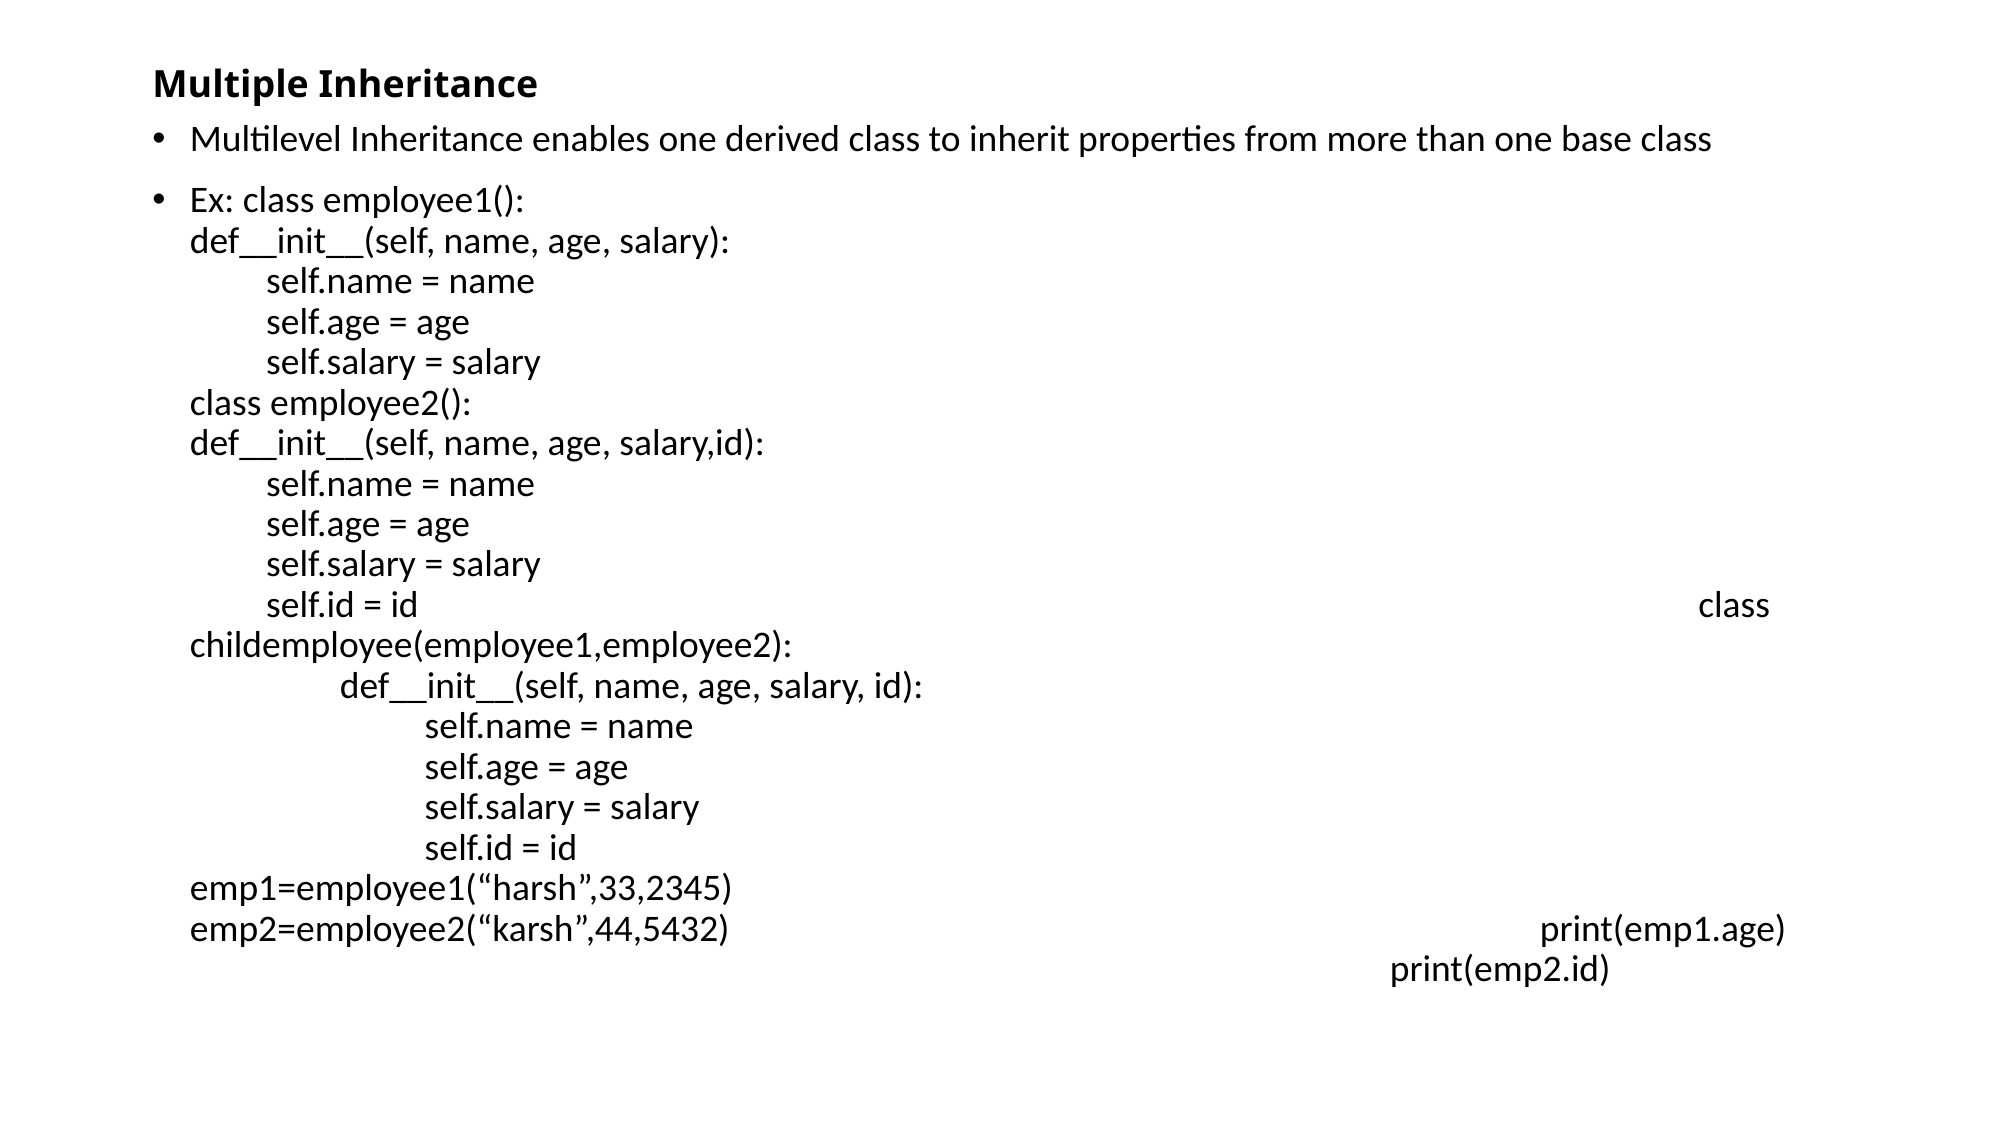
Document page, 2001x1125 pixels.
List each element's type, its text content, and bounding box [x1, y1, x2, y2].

title Multiple Inheritance [137, 59, 1863, 111]
list Multilevel Inheritance enables one derived class to inherit properties from more than one base class Ex: class employee1(): def__init__(self, name, age, salary): self.name = name self.age = age self.salary = salary class employee2(): def__init__(self, name, age, salary,id): self.name = name self.age = age self.salary = salary self.id = id class childemployee(employee1,employee2): def__init__(self, name, age, salary, id): self.name = name self.age = age self.salary = salary self.id = id emp1=employee1(“harsh”,33,2345) emp2=employee2(“karsh”,44,5432) print(emp1.age) print(emp2.id) [137, 111, 1863, 1046]
